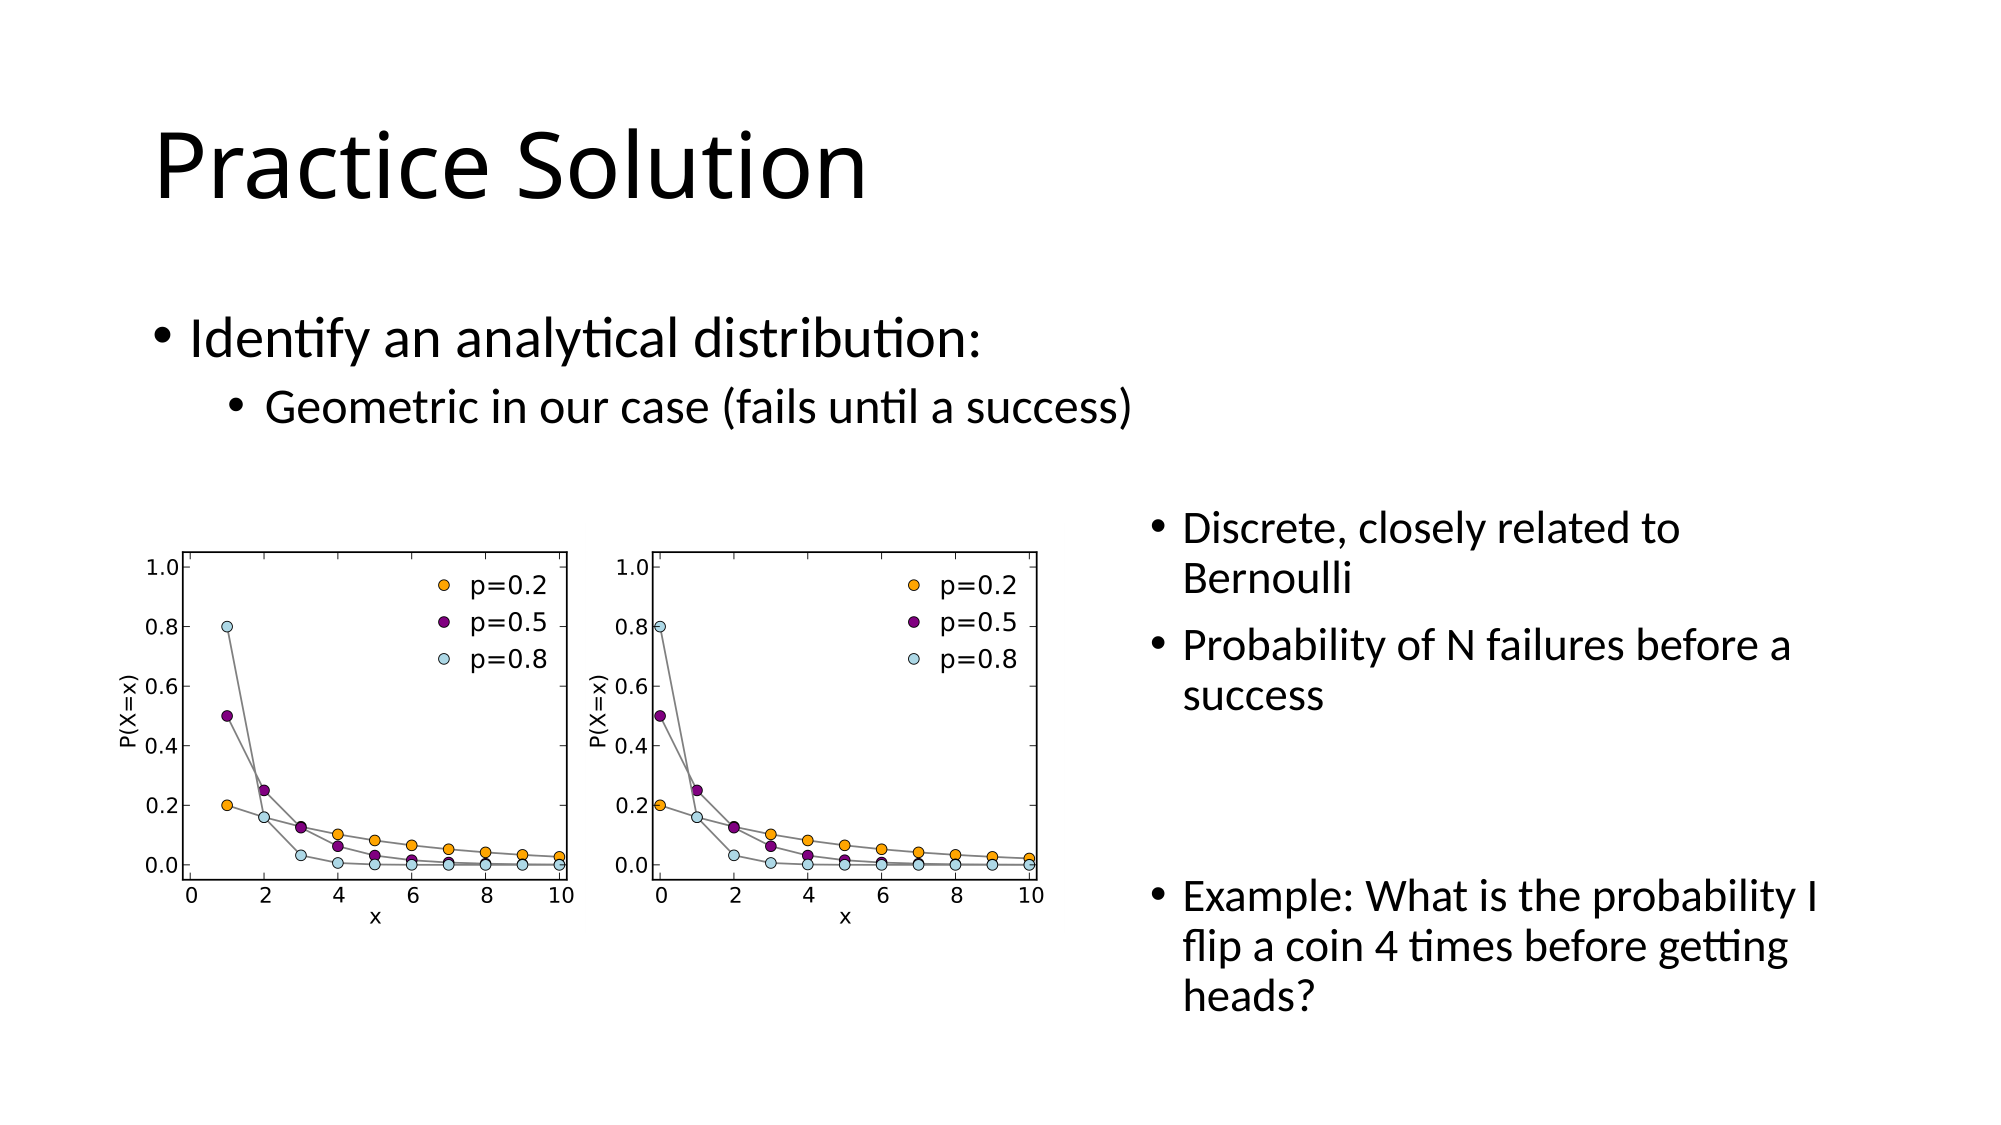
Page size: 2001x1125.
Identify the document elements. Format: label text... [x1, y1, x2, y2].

title Practice Solution [137, 59, 1863, 278]
picture [106, 523, 1065, 933]
list Identify an analytical distribution: Geometric in our case (fails until a success) [137, 299, 1863, 1014]
